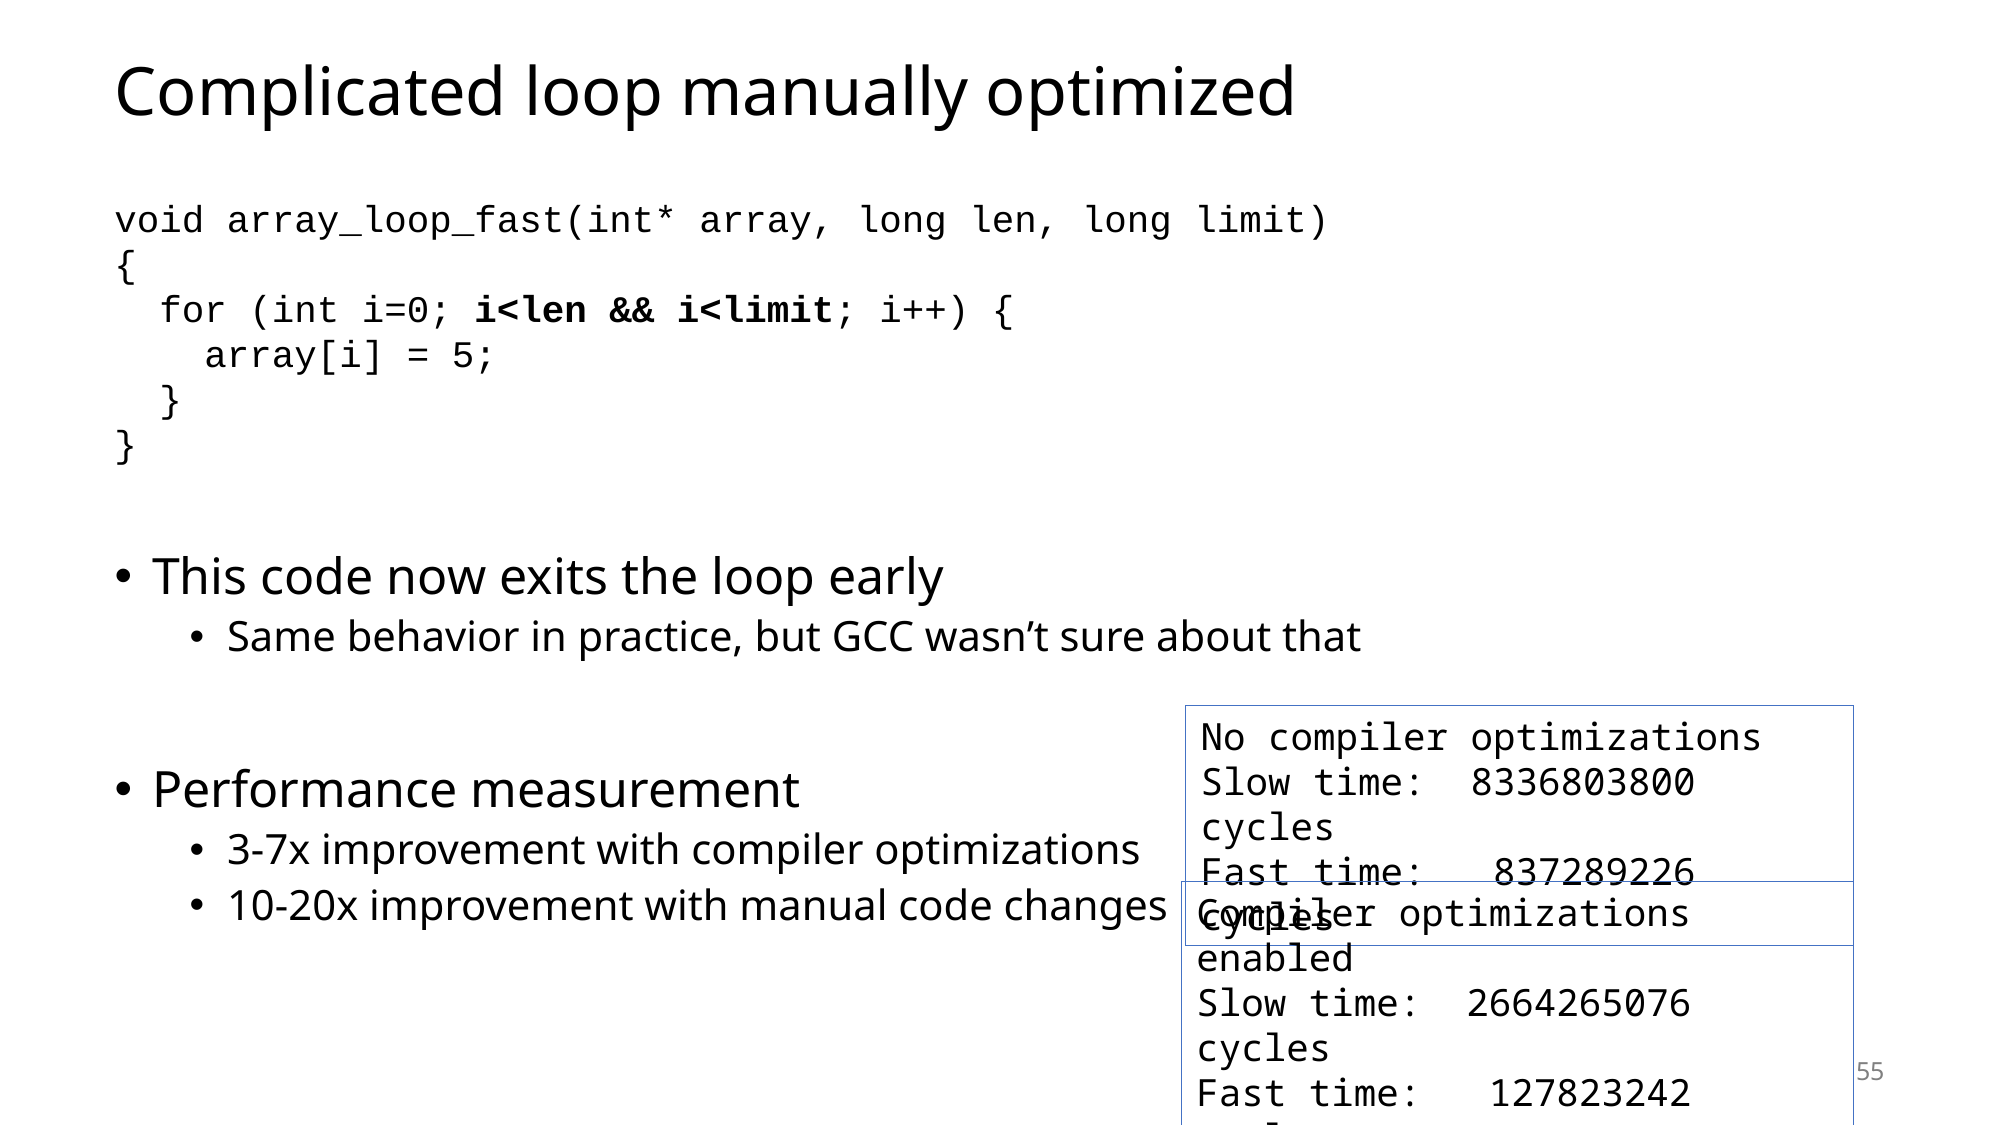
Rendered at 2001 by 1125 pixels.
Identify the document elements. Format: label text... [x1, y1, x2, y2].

text_box No compiler optimizations Slow time: 8336803800 cycles Fast time: 837289226 cycles [1185, 705, 1854, 881]
text_box void array_loop_fast(int* array, long len, long limit) { for (int i=0; i<len && i<limit; i++) { array[i] = 5; } } [99, 187, 1386, 473]
text_box Compiler optimizations enabled Slow time: 2664265076 cycles Fast time: 127823242 cycles [1181, 881, 1854, 1125]
title Complicated loop manually optimized [99, 37, 1900, 150]
list This code now exits the loop early Same behavior in practice, but GCC wasn’t sure about that Performance measurement 3-7x improvement with compiler optimizations 10-20x improvement with manual code changes [99, 543, 1900, 1013]
slide_number 55 [1854, 1042, 1900, 1103]
